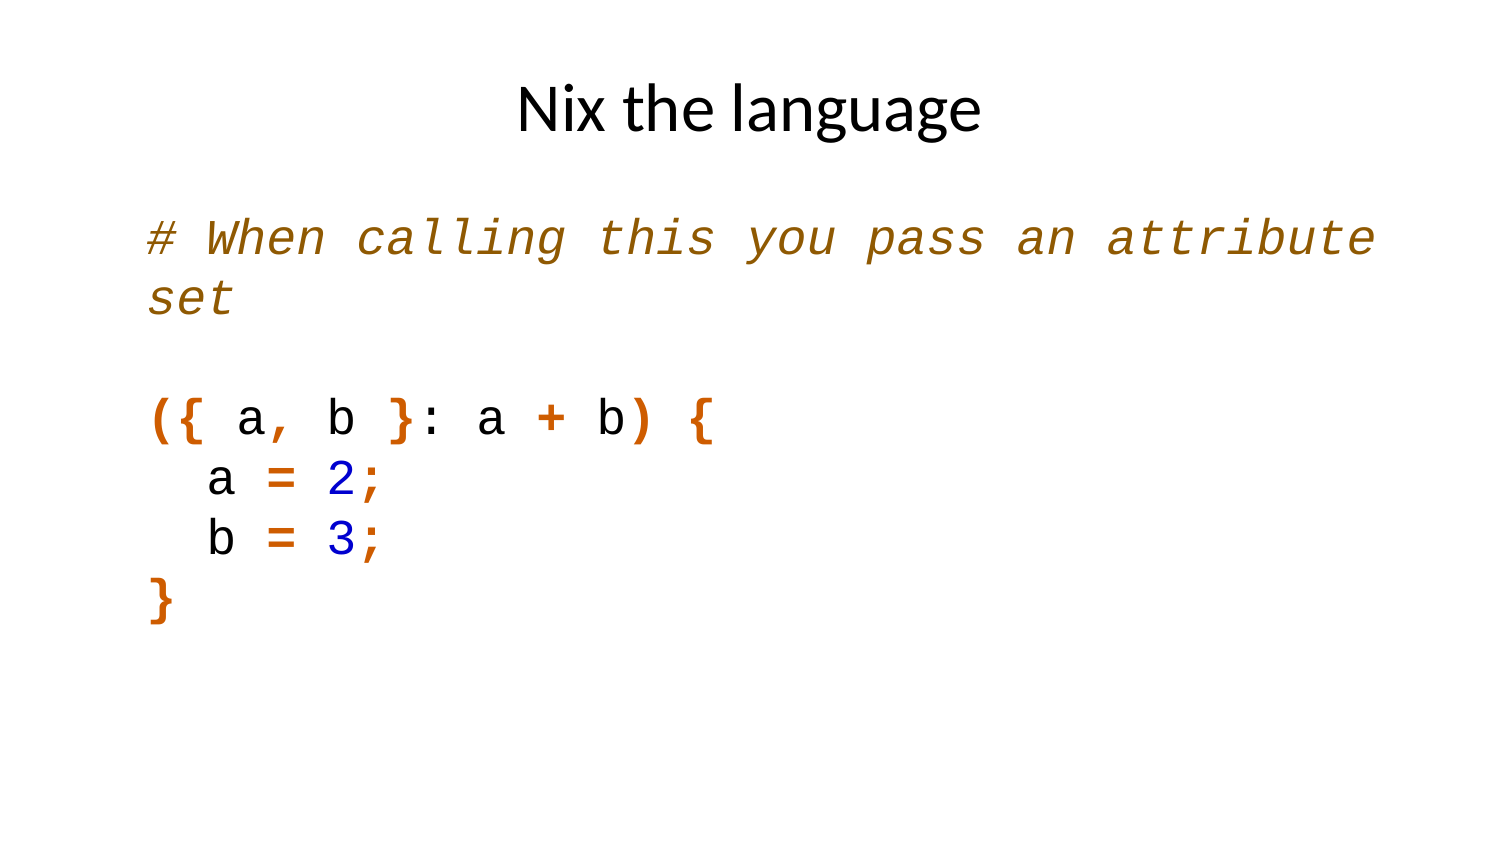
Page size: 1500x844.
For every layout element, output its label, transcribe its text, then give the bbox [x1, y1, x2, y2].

list # When calling this you pass an attribute set ({ a, b }: a + b) { a = 2; b = 3; } [75, 196, 1425, 754]
title Nix the language [75, 33, 1425, 175]
